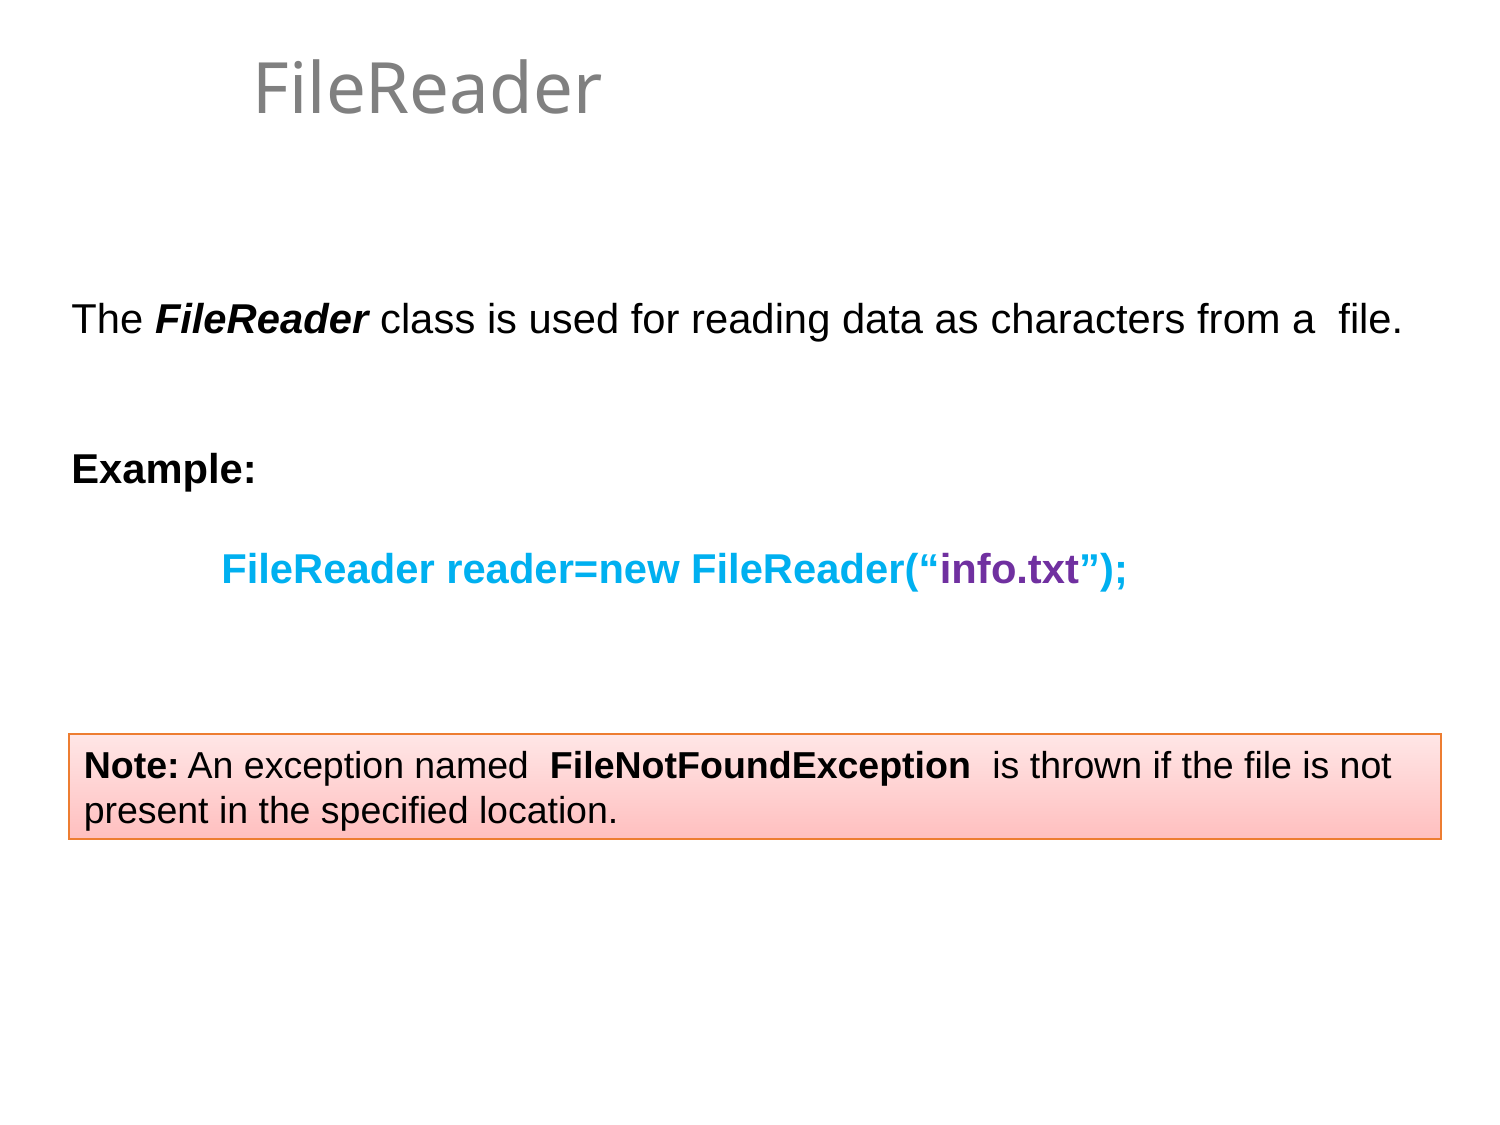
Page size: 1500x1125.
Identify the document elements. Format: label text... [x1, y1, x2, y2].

text_box Note: An exception named FileNotFoundException is thrown if the file is not present in the specified location. [69, 734, 1441, 839]
text_box The FileReader class is used for reading data as characters from a file. Example: FileReader reader=new FileReader(“info.txt”); [56, 284, 1429, 644]
title FileReader [237, 0, 1500, 184]
